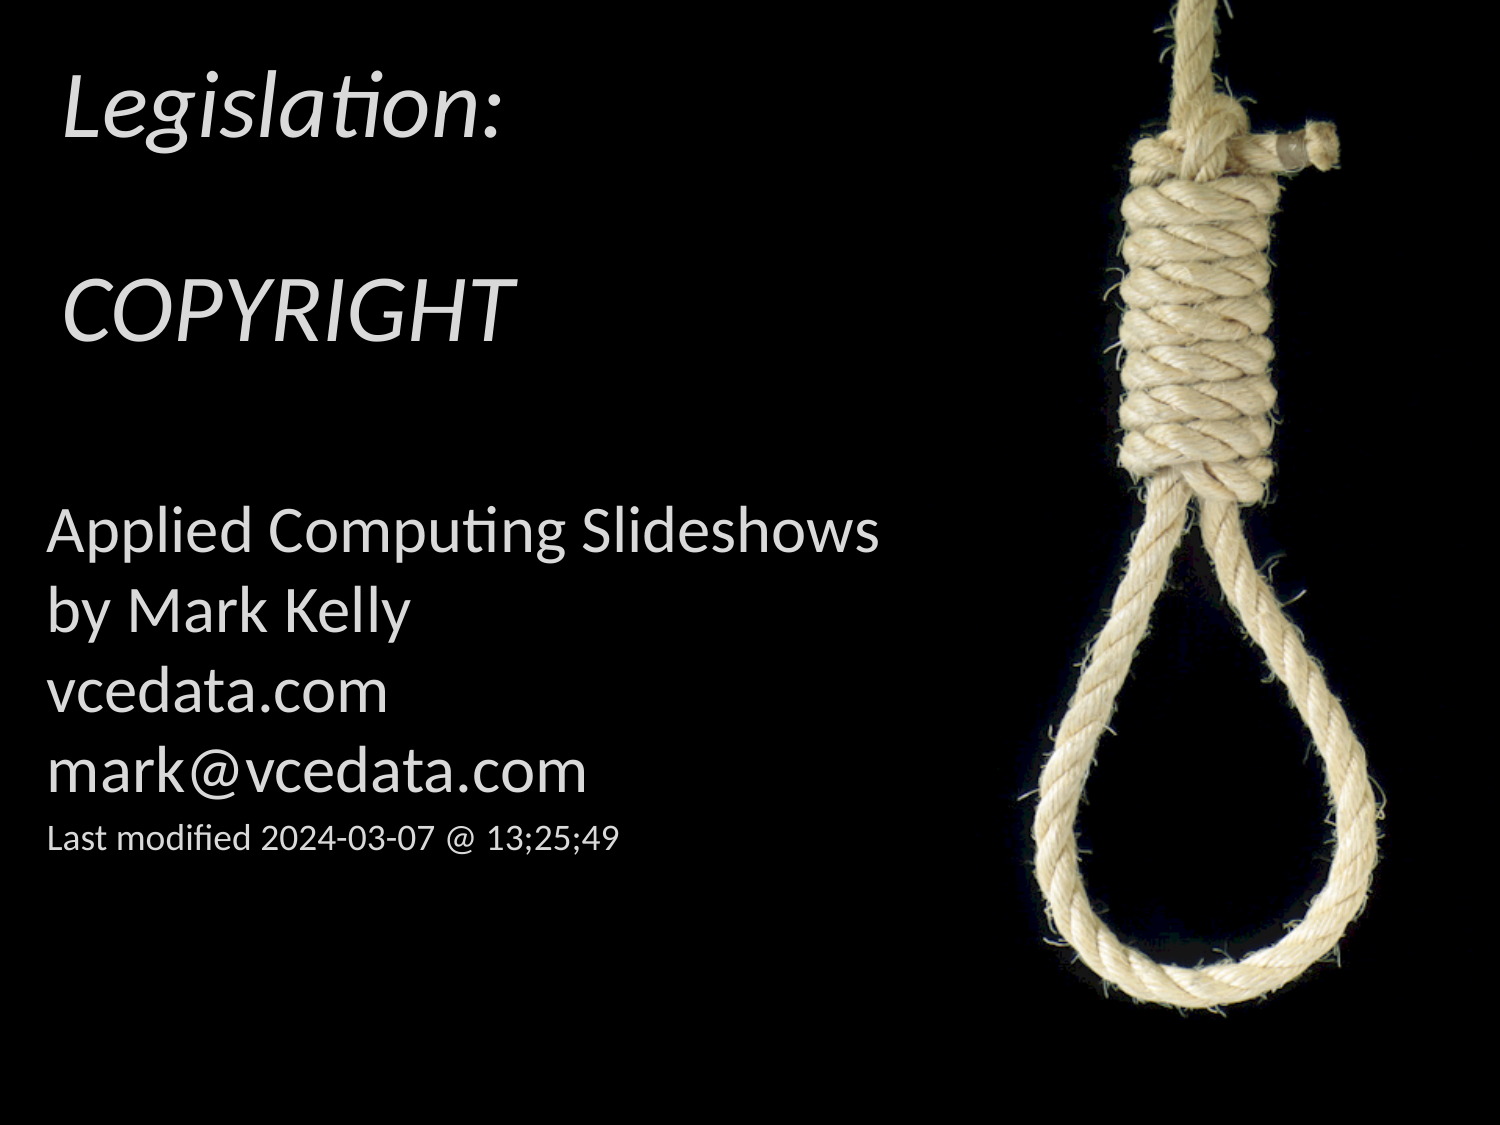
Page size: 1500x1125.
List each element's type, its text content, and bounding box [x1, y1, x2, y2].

subtitle Applied Computing Slideshows by Mark Kelly vcedata.com mark@vcedata.com Last modified 2024-03-07 @ 13;25;49 [46, 501, 929, 925]
picture [929, 0, 1500, 1040]
text_box Legislation: COPYRIGHT [46, 56, 929, 374]
